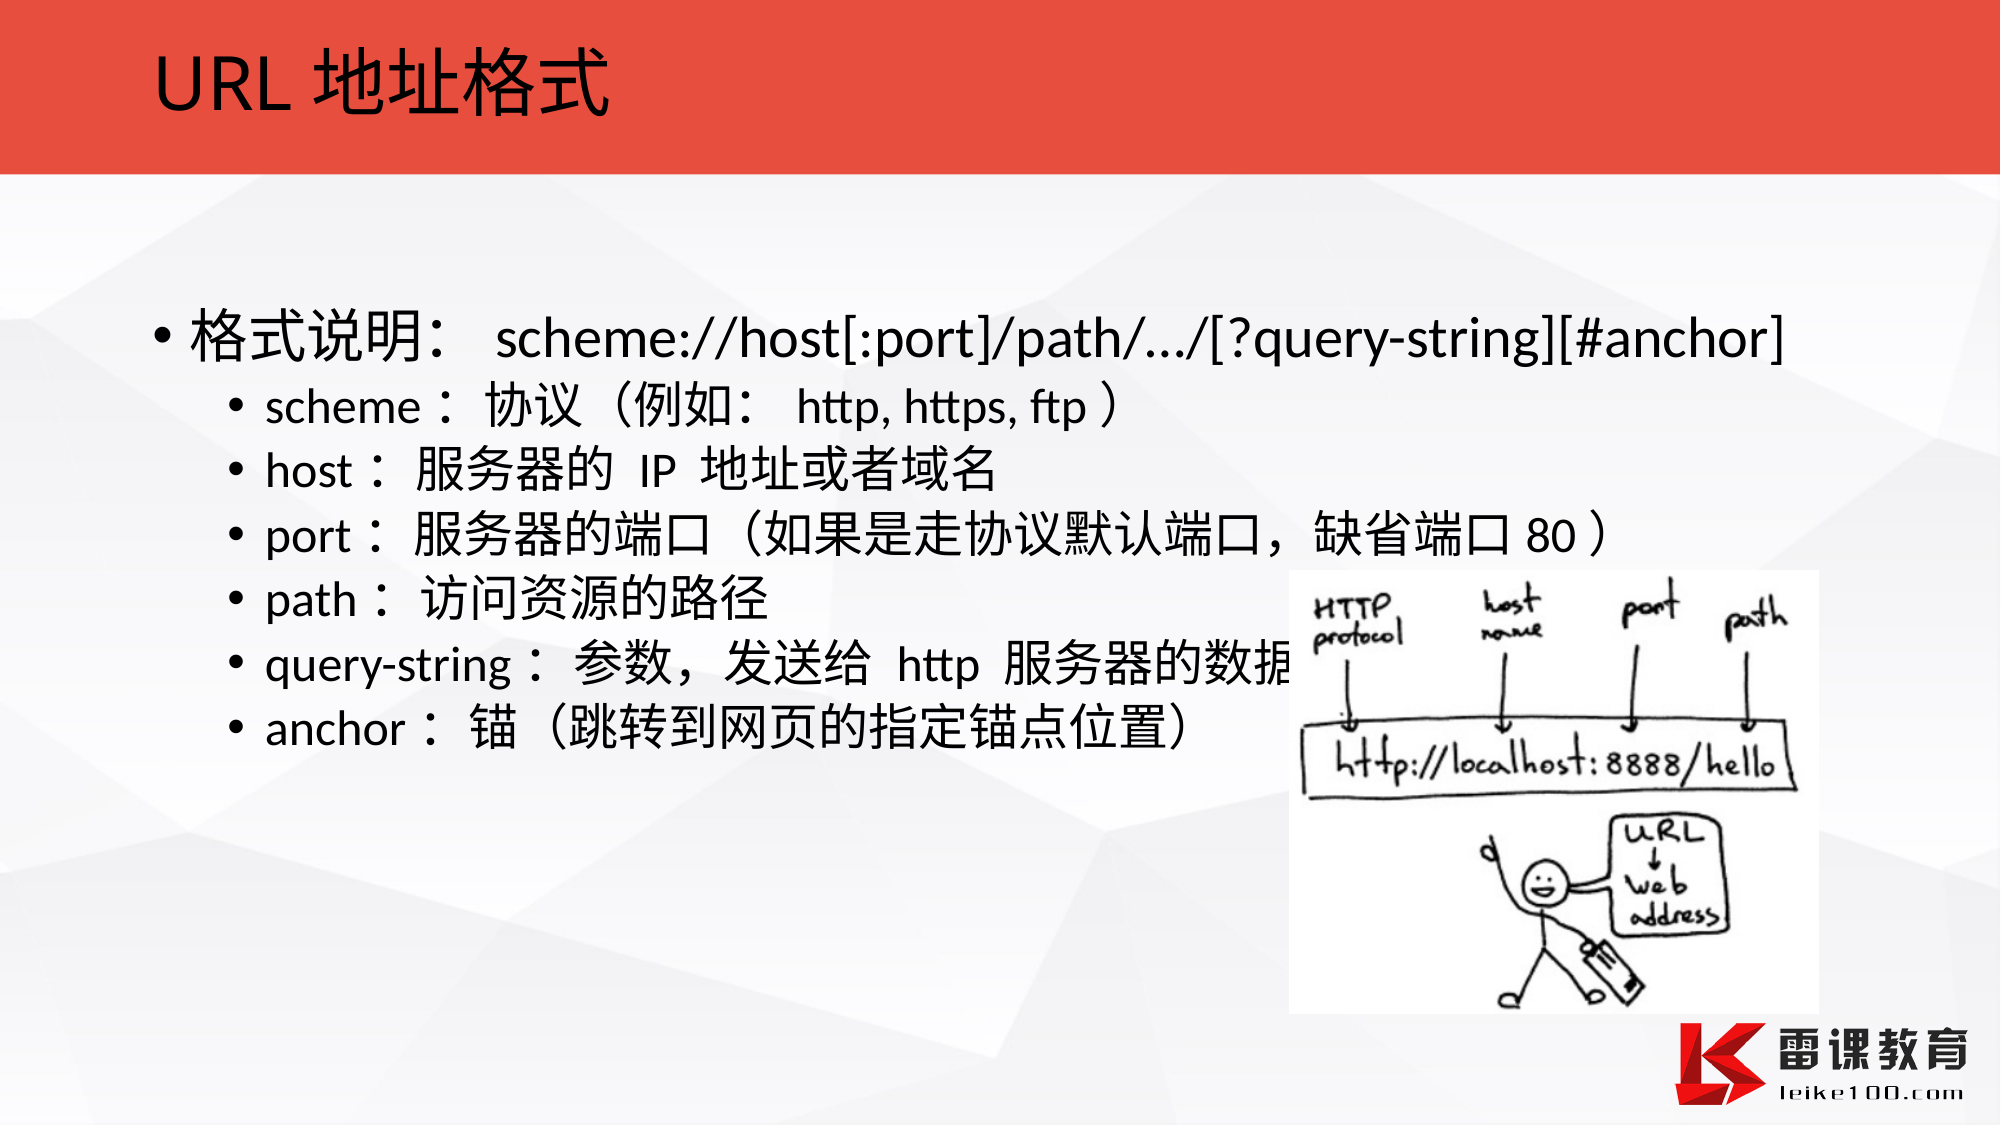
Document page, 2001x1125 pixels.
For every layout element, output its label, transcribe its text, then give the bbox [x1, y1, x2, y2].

picture [0, 0, 2001, 1125]
title URL地址格式 [137, 14, 1863, 159]
list 格式说明：scheme://host[:port]/path/…/[?query-string][#anchor] scheme：协议（例如：http, https, ftp） host：服务器的 IP 地址或者域名 port：服务器的端口（如果是走协议默认端口，缺省端口80） path：访问资源的路径 query-string：参数，发送给 http 服务器的数据 anchor：锚（跳转到网页的指定锚点位置） [137, 299, 1863, 1014]
